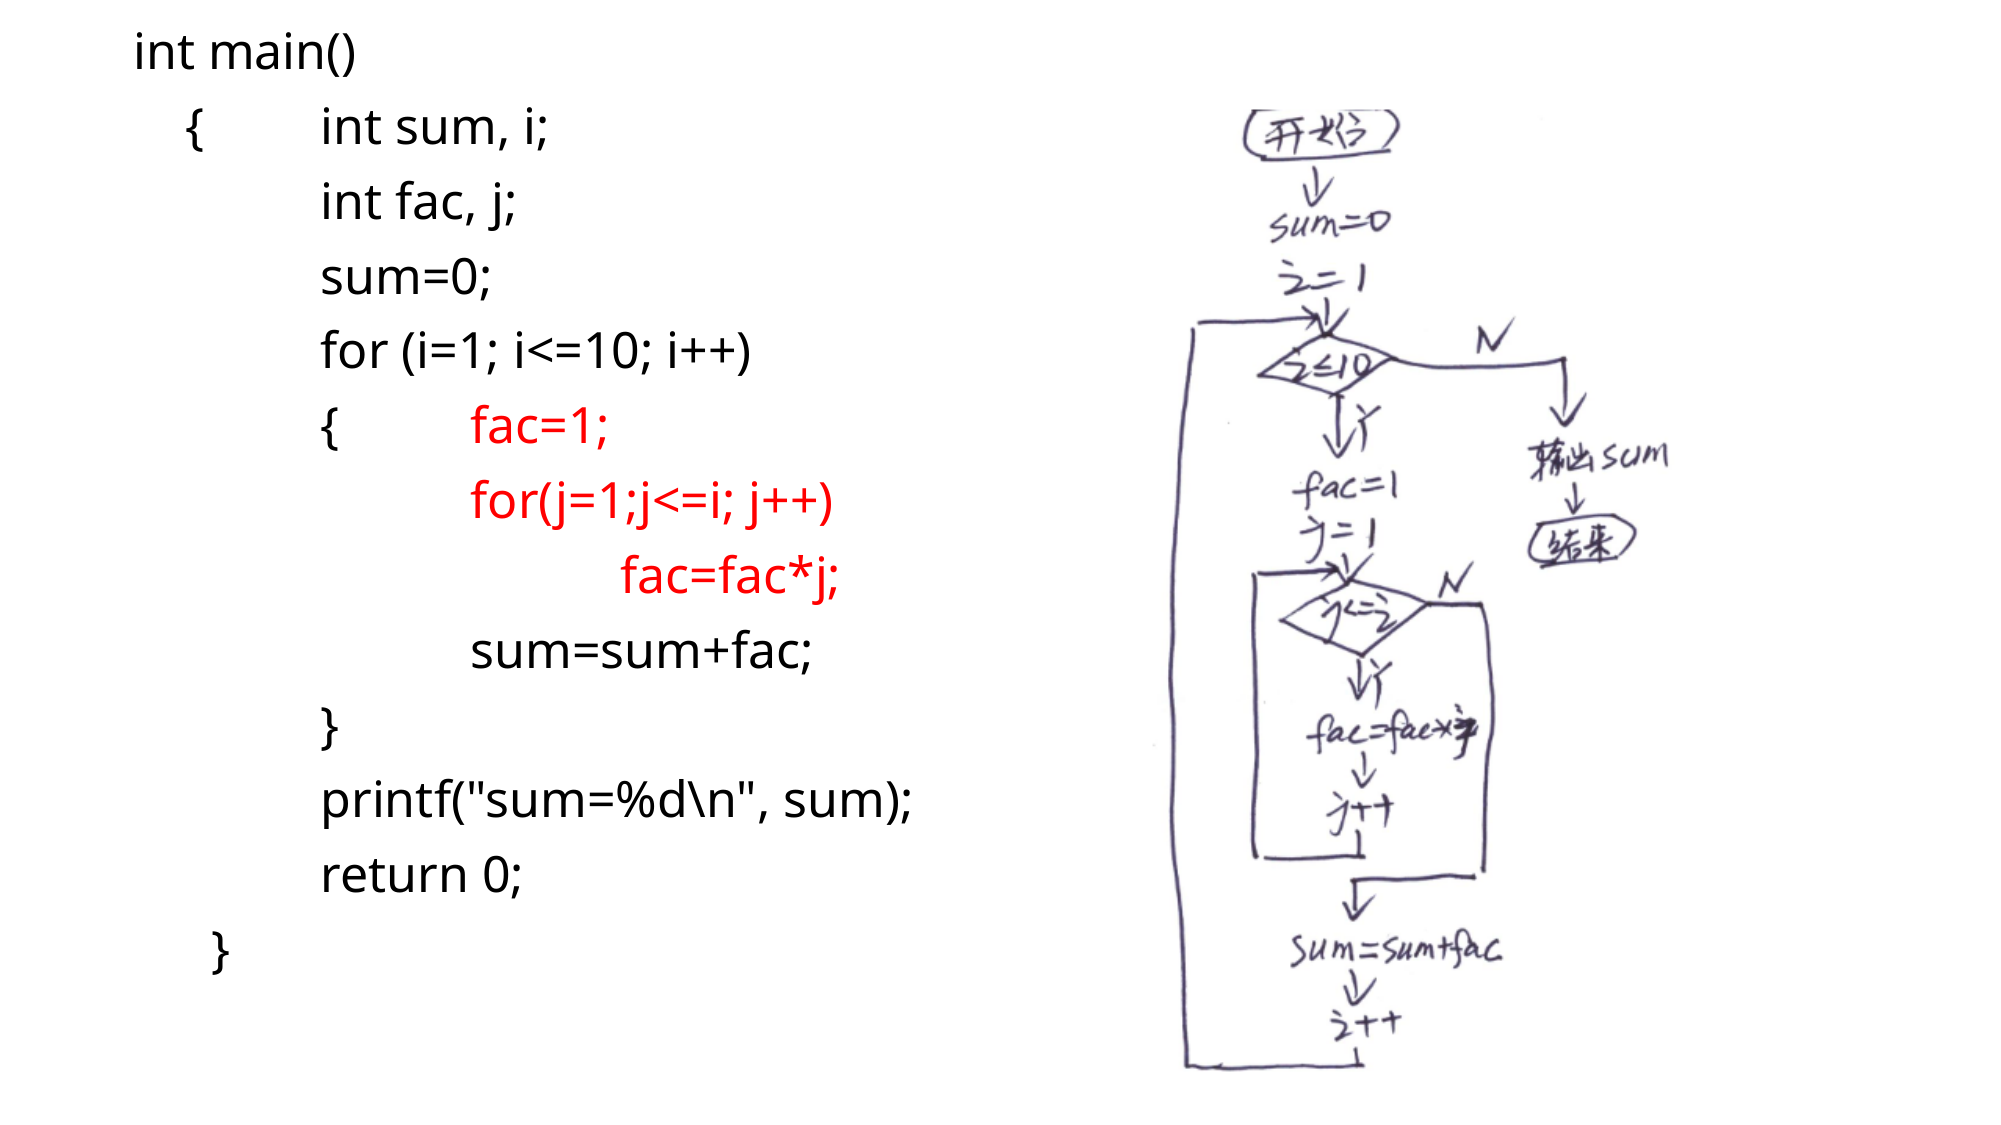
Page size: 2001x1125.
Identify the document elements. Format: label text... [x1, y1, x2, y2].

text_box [1131, 91, 1769, 1097]
list int main() { int sum, i; int fac, j; sum=0; for (i=1; i<=10; i++) { fac=1; for(j=1;j<=i; j++) fac=fac*j; sum=sum+fac; } printf("sum=%d\n", sum); return 0; } [118, 19, 1902, 1005]
